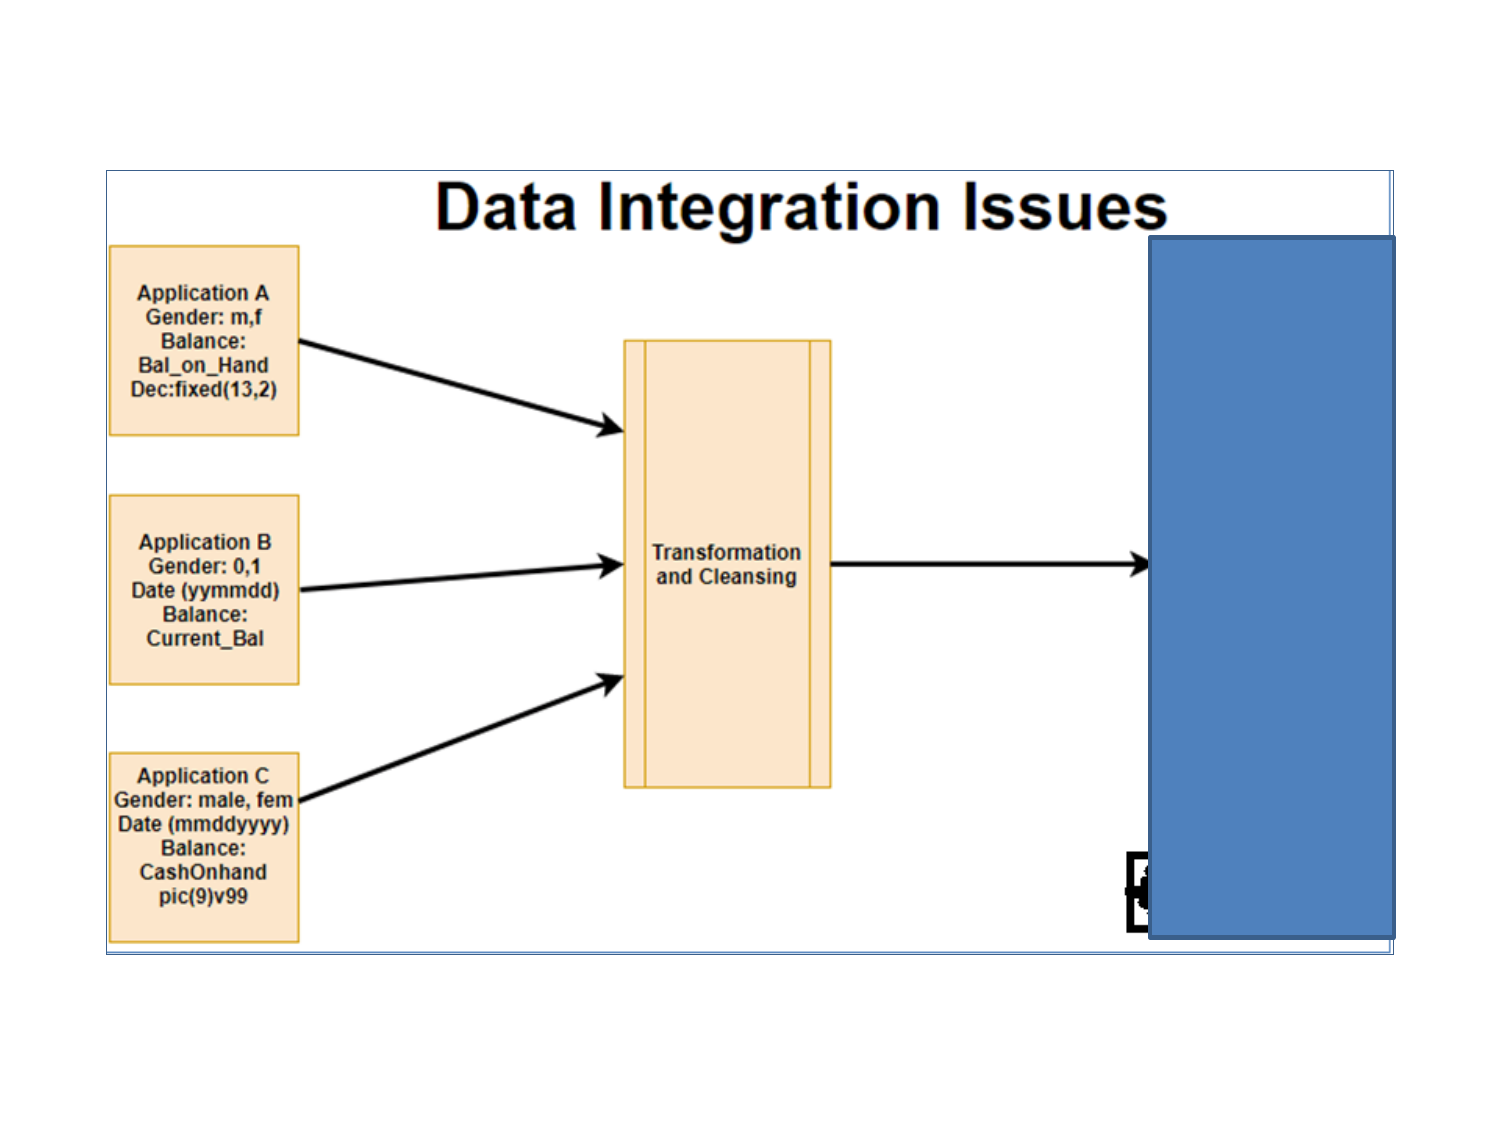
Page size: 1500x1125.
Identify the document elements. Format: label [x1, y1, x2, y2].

picture [105, 169, 1394, 955]
